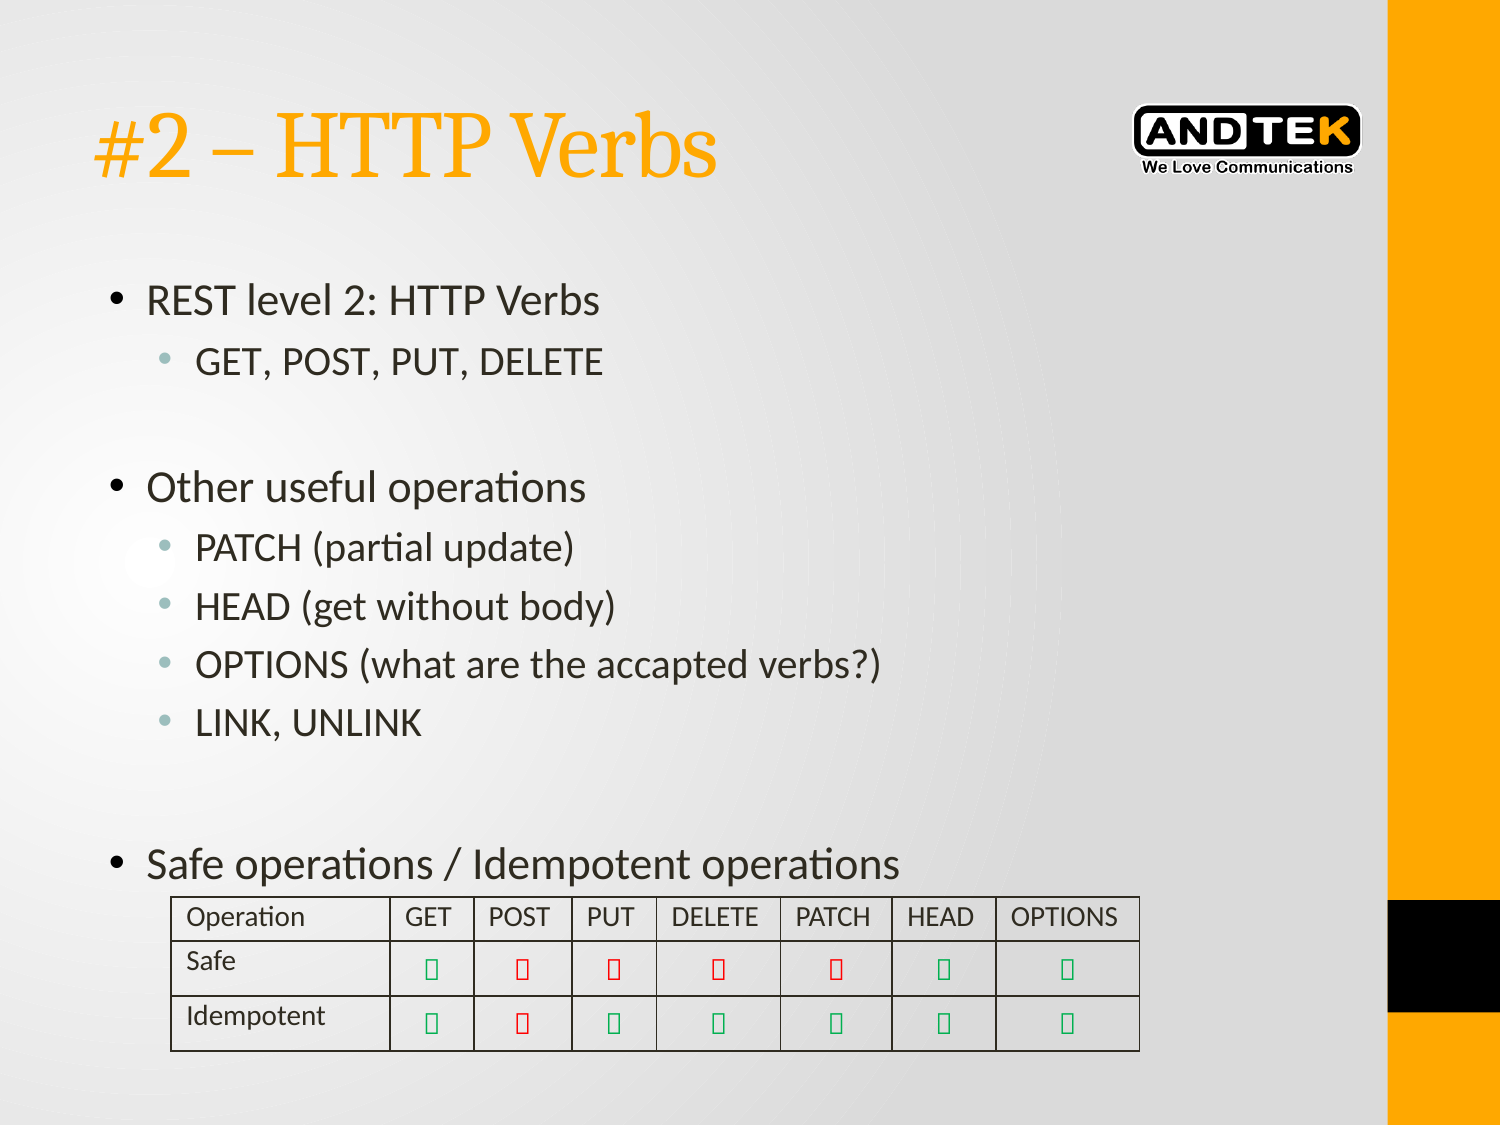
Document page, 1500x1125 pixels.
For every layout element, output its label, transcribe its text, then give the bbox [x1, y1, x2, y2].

table_cell  [475, 942, 571, 995]
table_cell  [997, 997, 1139, 1050]
table_header HEAD [893, 898, 995, 940]
table_header OPTIONS [997, 898, 1139, 940]
table_cell  [391, 997, 473, 1050]
table_cell  [657, 942, 780, 995]
title #2 – HTTP Verbs [75, 45, 1325, 233]
picture [1127, 98, 1365, 179]
table_cell  [391, 942, 473, 995]
table_cell  [657, 997, 780, 1050]
table_header POST [475, 898, 571, 940]
table_cell  [893, 942, 995, 995]
table_cell Idempotent [172, 997, 389, 1050]
text_box [99, 287, 1350, 1075]
table_cell Safe [172, 942, 389, 995]
table_header GET [391, 898, 473, 940]
table_cell  [781, 942, 891, 995]
table_header PUT [573, 898, 656, 940]
list REST level 2: HTTP Verbs GET, POST, PUT, DELETE Other useful operations PATCH (partial update) HEAD (get without body) OPTIONS (what are the accapted verbs?) LINK, UNLINK Safe operations / Idempotent operations [75, 262, 1325, 1050]
table_cell  [475, 997, 571, 1050]
table_cell  [997, 942, 1139, 995]
table_cell  [893, 997, 995, 1050]
table_cell  [573, 997, 656, 1050]
table_header DELETE [657, 898, 780, 940]
table_header PATCH [781, 898, 891, 940]
table_header Operation [172, 898, 389, 940]
table_cell  [781, 997, 891, 1050]
table_cell  [573, 942, 656, 995]
